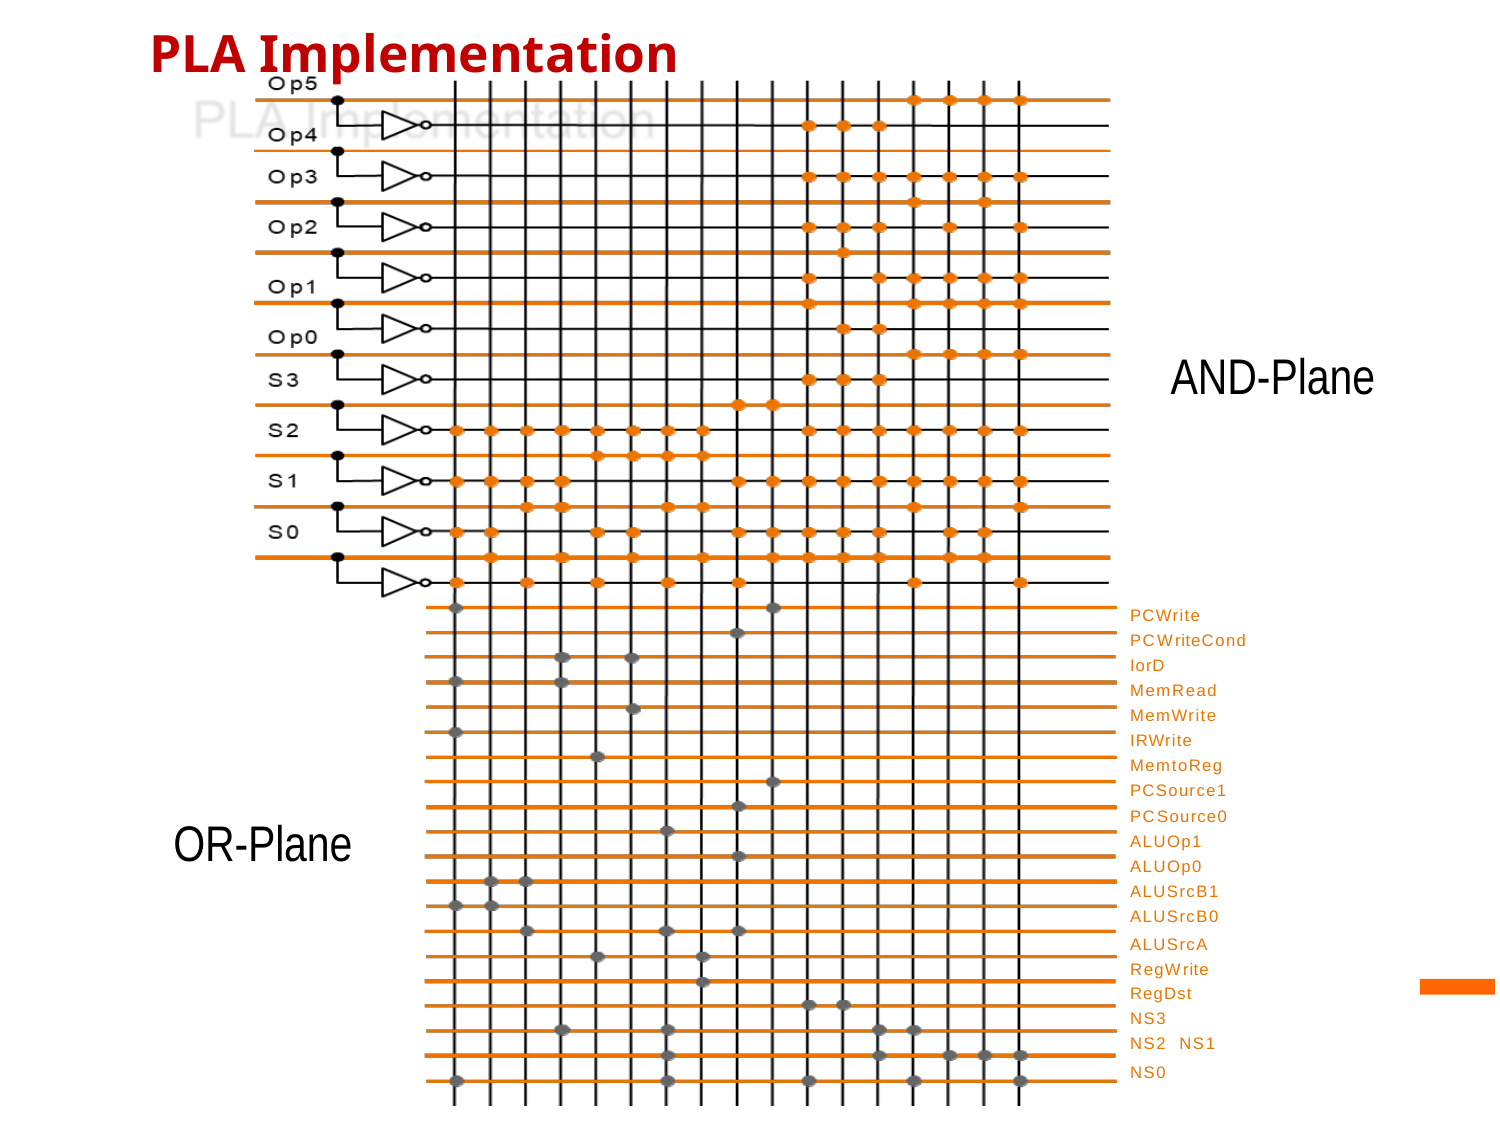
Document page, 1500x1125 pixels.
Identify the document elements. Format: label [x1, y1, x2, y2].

text_box [171, 809, 253, 872]
picture [184, 65, 1117, 1106]
text_box [1168, 342, 1378, 405]
title [147, 0, 815, 147]
text_box [1128, 597, 1257, 1082]
